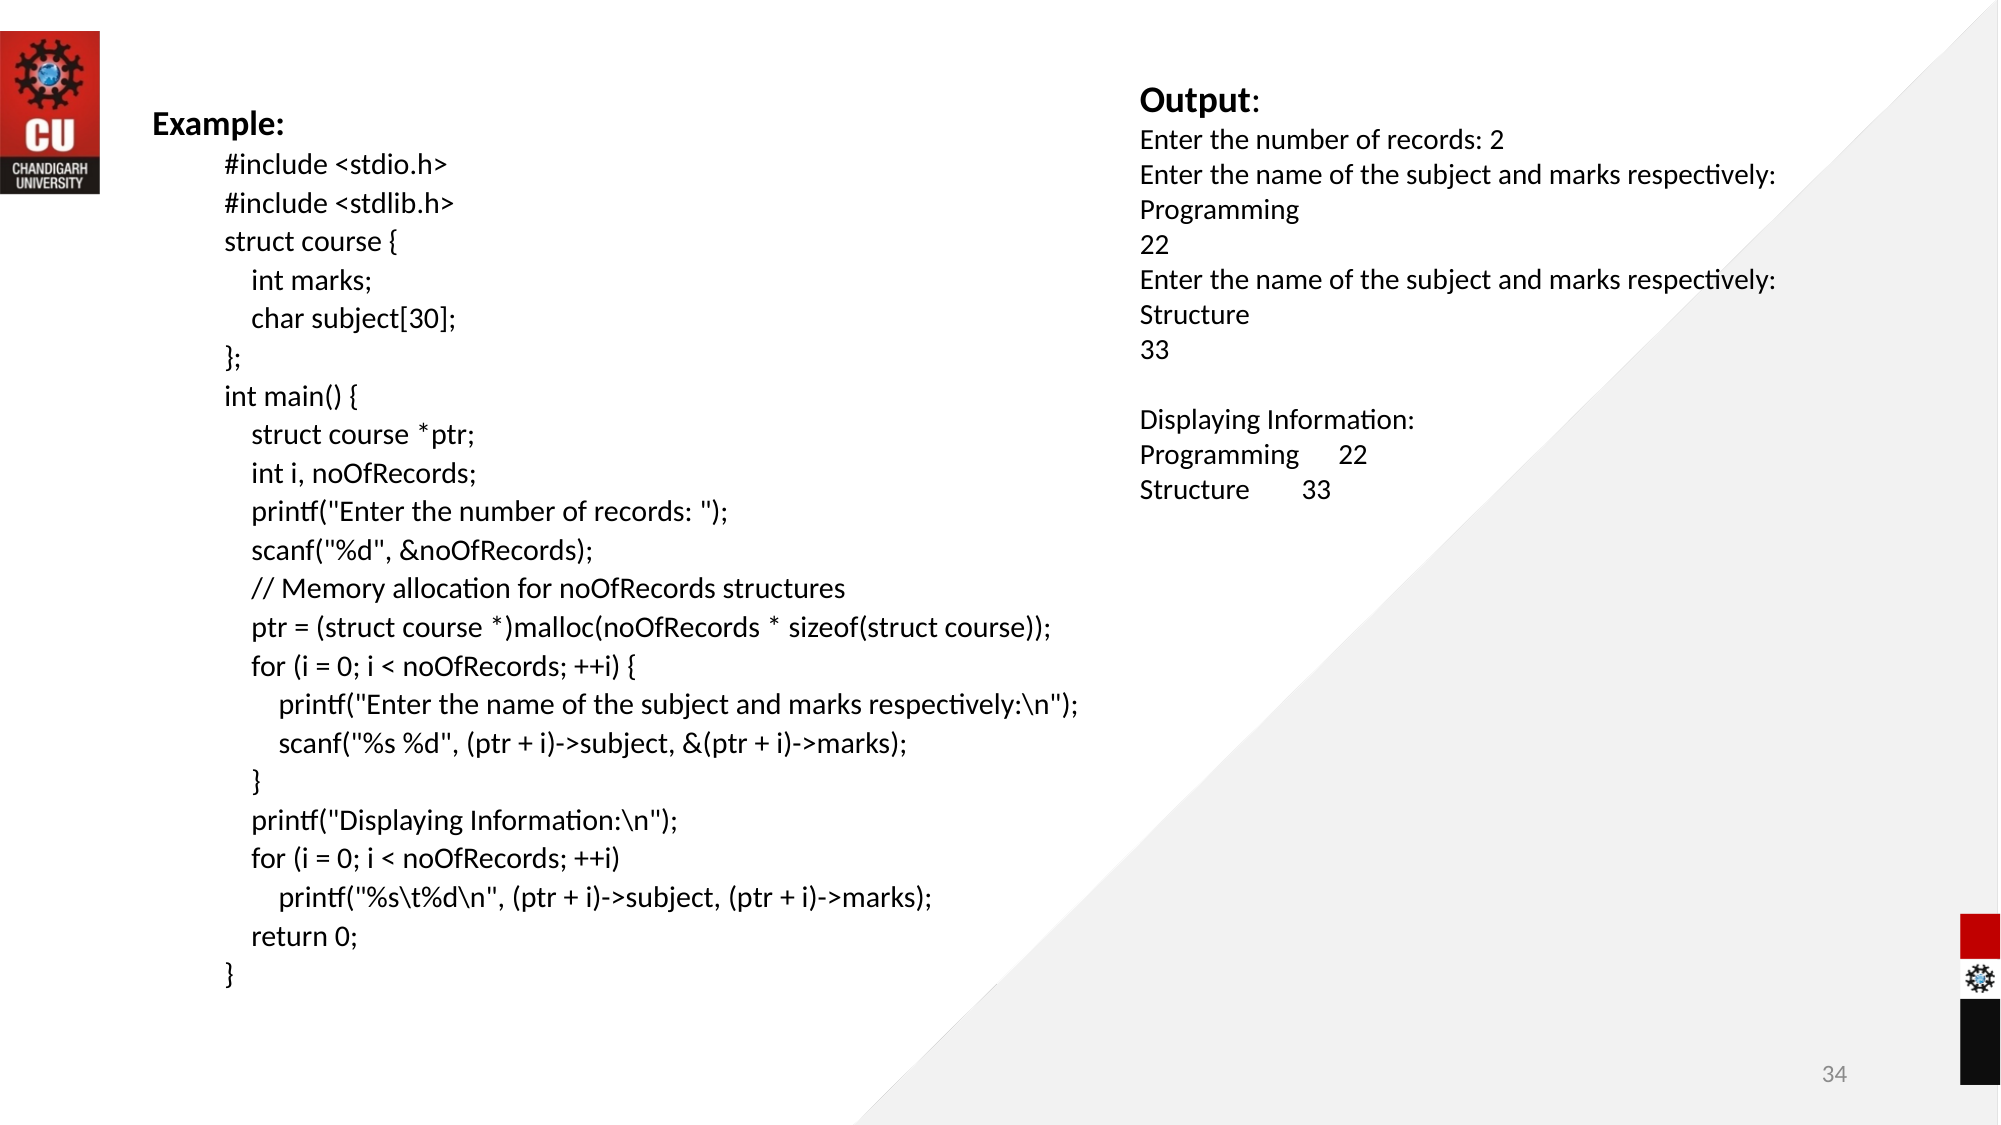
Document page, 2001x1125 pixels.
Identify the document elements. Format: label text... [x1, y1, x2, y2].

text_box Output: Enter the number of records: 2 Enter the name of the subject and marks respectively: Programming 22 Enter the name of the subject and marks respectively: Structure 33 Displaying Information: Programming 22 Structure 33 [1125, 68, 2000, 513]
slide_number 34 [1412, 1042, 1863, 1103]
list Example: #include <stdio.h> #include <stdlib.h> struct course { int marks; char subject[30]; }; int main() { struct course *ptr; int i, noOfRecords; printf("Enter the number of records: "); scanf("%d", &noOfRecords); // Memory allocation for noOfRecords structures ptr = (struct course *)malloc(noOfRecords * sizeof(struct course)); for (i = 0; i < noOfRecords; ++i) { printf("Enter the name of the subject and marks respectively:\n"); scanf("%s %d", (ptr + i)->subject, &(ptr + i)->marks); } printf("Displaying Information:\n"); for (i = 0; i < noOfRecords; ++i) printf("%s\t%d\n", (ptr + i)->subject, (ptr + i)->marks); return 0; } [137, 97, 1863, 1014]
picture [0, 0, 2001, 1125]
